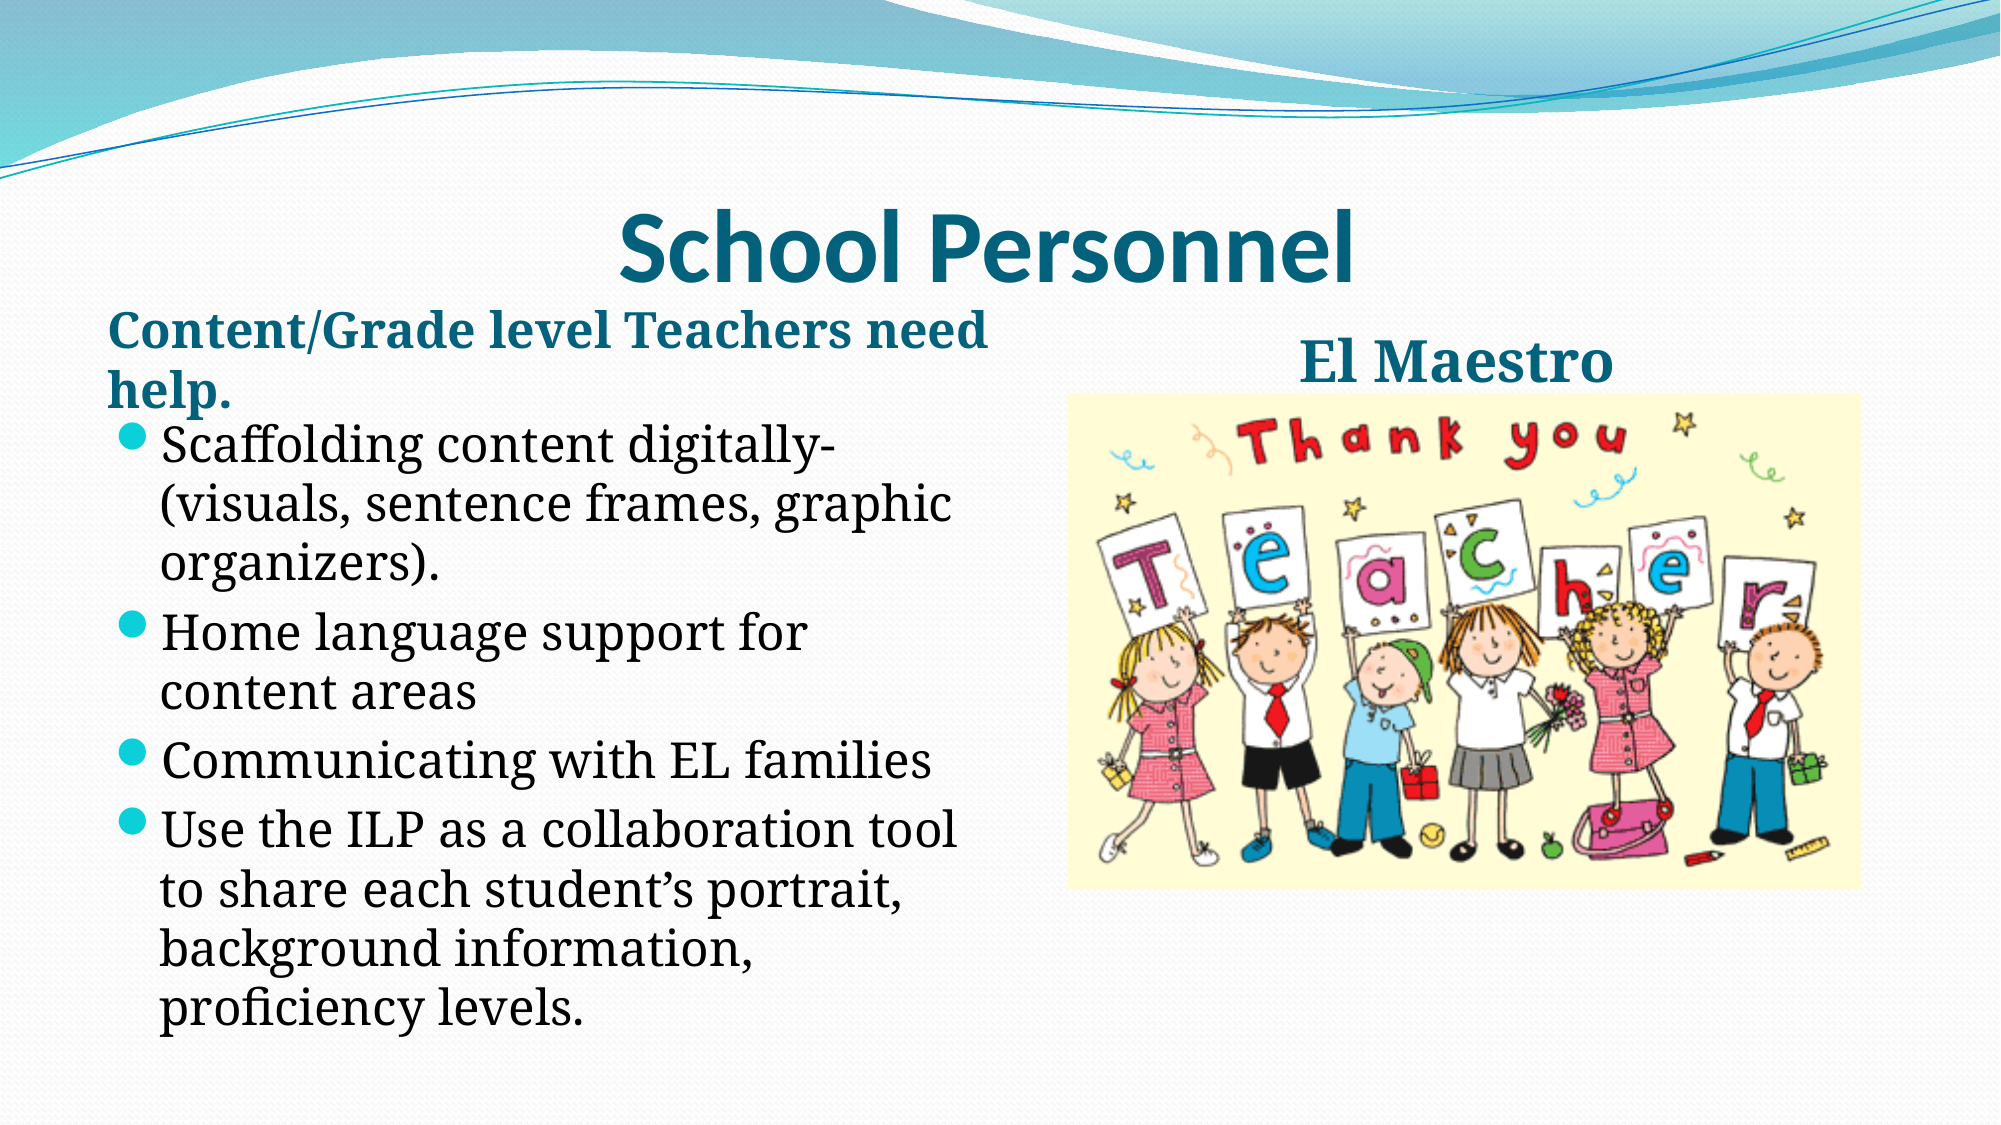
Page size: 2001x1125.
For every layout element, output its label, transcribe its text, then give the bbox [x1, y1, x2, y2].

list Content/Grade level Teachers need help. [99, 304, 1114, 413]
list Scaffolding content digitally- (visuals, sentence frames, graphic organizers). Home language support for content areas Communicating with EL families Use the ILP as a collaboration tool to share each student’s portrait, background information, proficiency levels. [99, 412, 984, 1044]
list El Maestro [1015, 305, 1900, 413]
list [1067, 393, 1861, 889]
title School Personnel [99, 115, 1900, 303]
